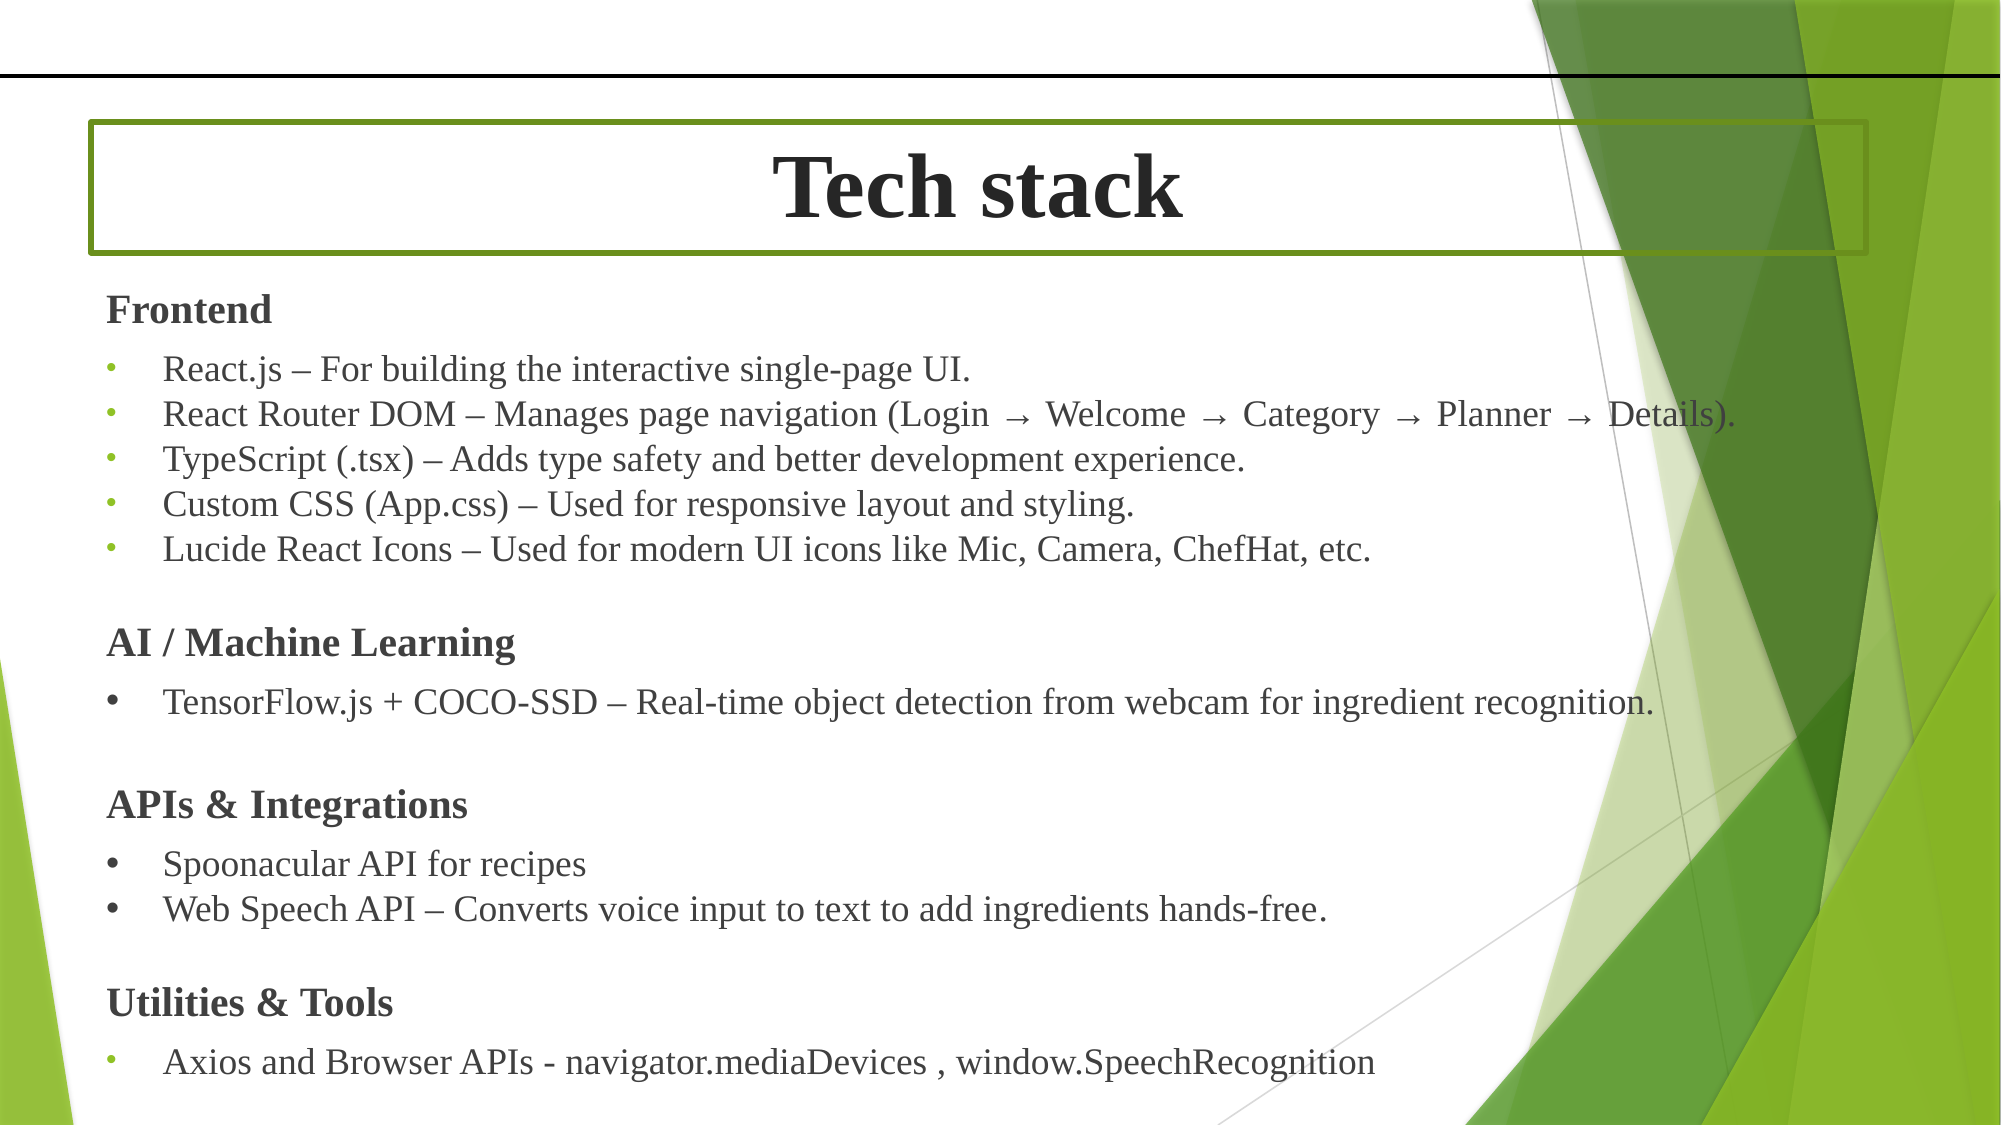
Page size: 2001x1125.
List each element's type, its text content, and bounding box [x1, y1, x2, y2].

text_box [0, 74, 2000, 78]
title Tech stack [91, 121, 1866, 253]
list Frontend React.js – For building the interactive single-page UI. React Router DOM – Manages page navigation (Login → Welcome → Category → Planner → Details). TypeScript (.tsx) – Adds type safety and better development experience. Custom CSS (App.css) – Used for responsive layout and styling. Lucide React Icons – Used for modern UI icons like Mic, Camera, ChefHat, etc. AI / Machine Learning TensorFlow.js + COCO-SSD – Real-time object detection from webcam for ingredient recognition. APIs & Integrations Spoonacular API for recipes Web Speech API – Converts voice input to text to add ingredients hands-free. Utilities & Tools Axios and Browser APIs - navigator.mediaDevices , window.SpeechRecognition [91, 274, 1909, 1090]
